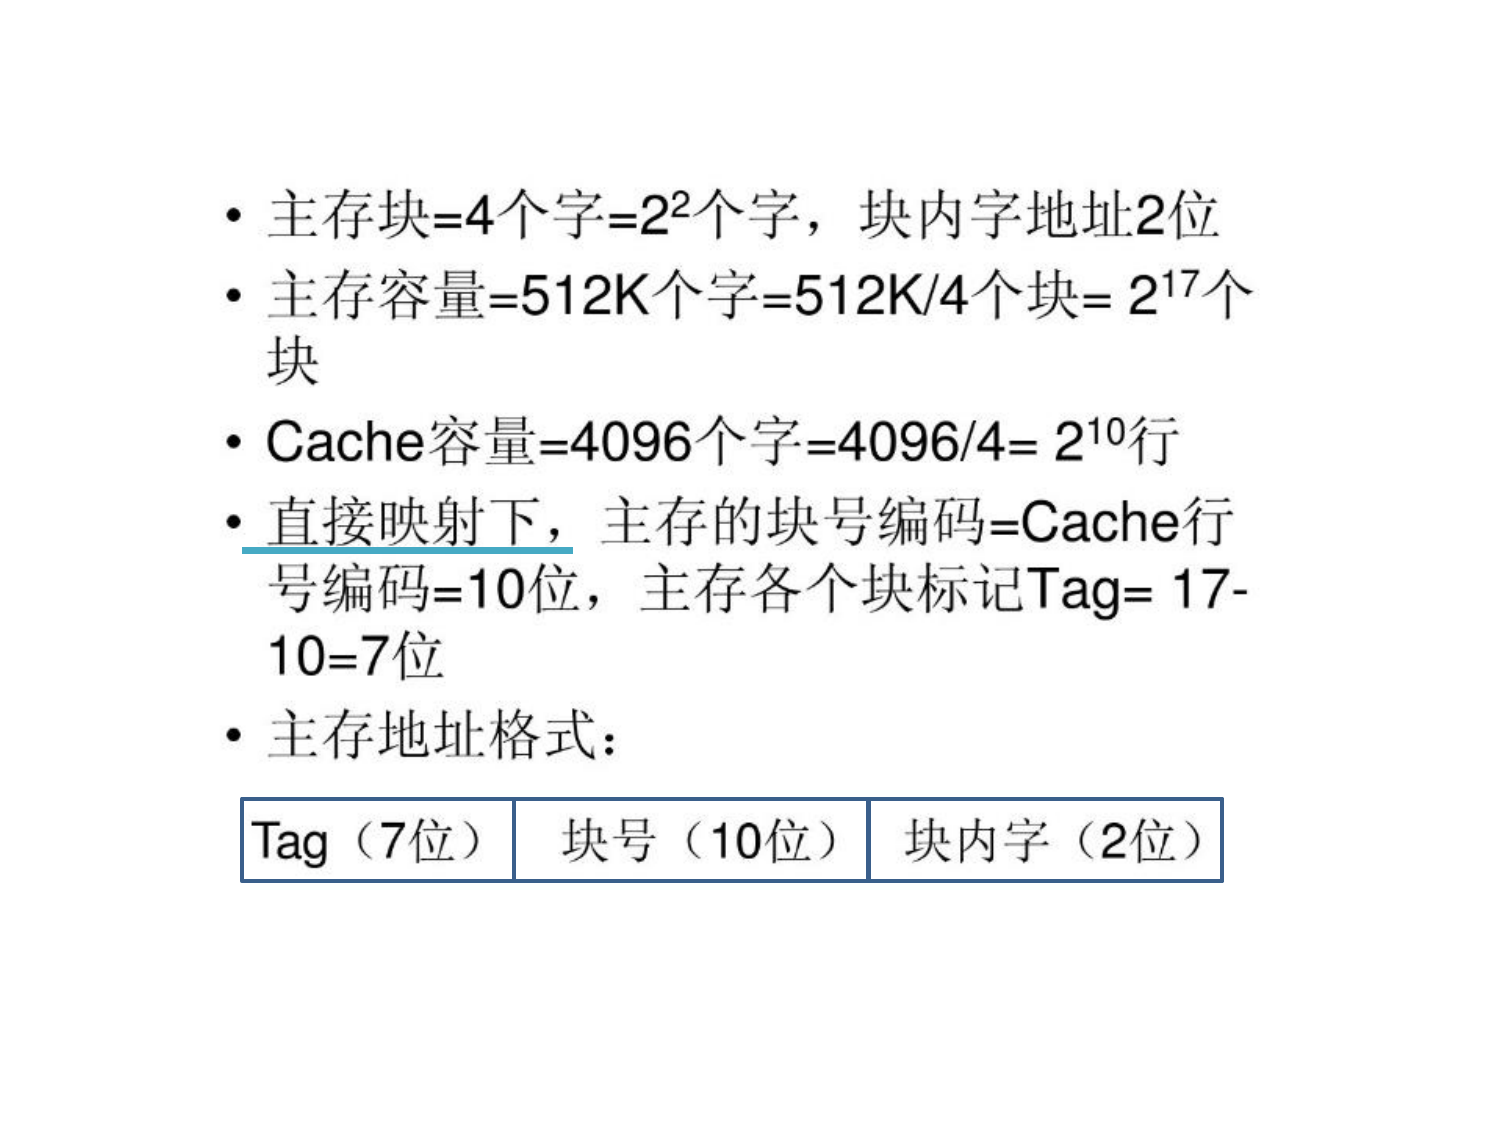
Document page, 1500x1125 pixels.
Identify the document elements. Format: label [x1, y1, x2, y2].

picture [182, 125, 1294, 959]
